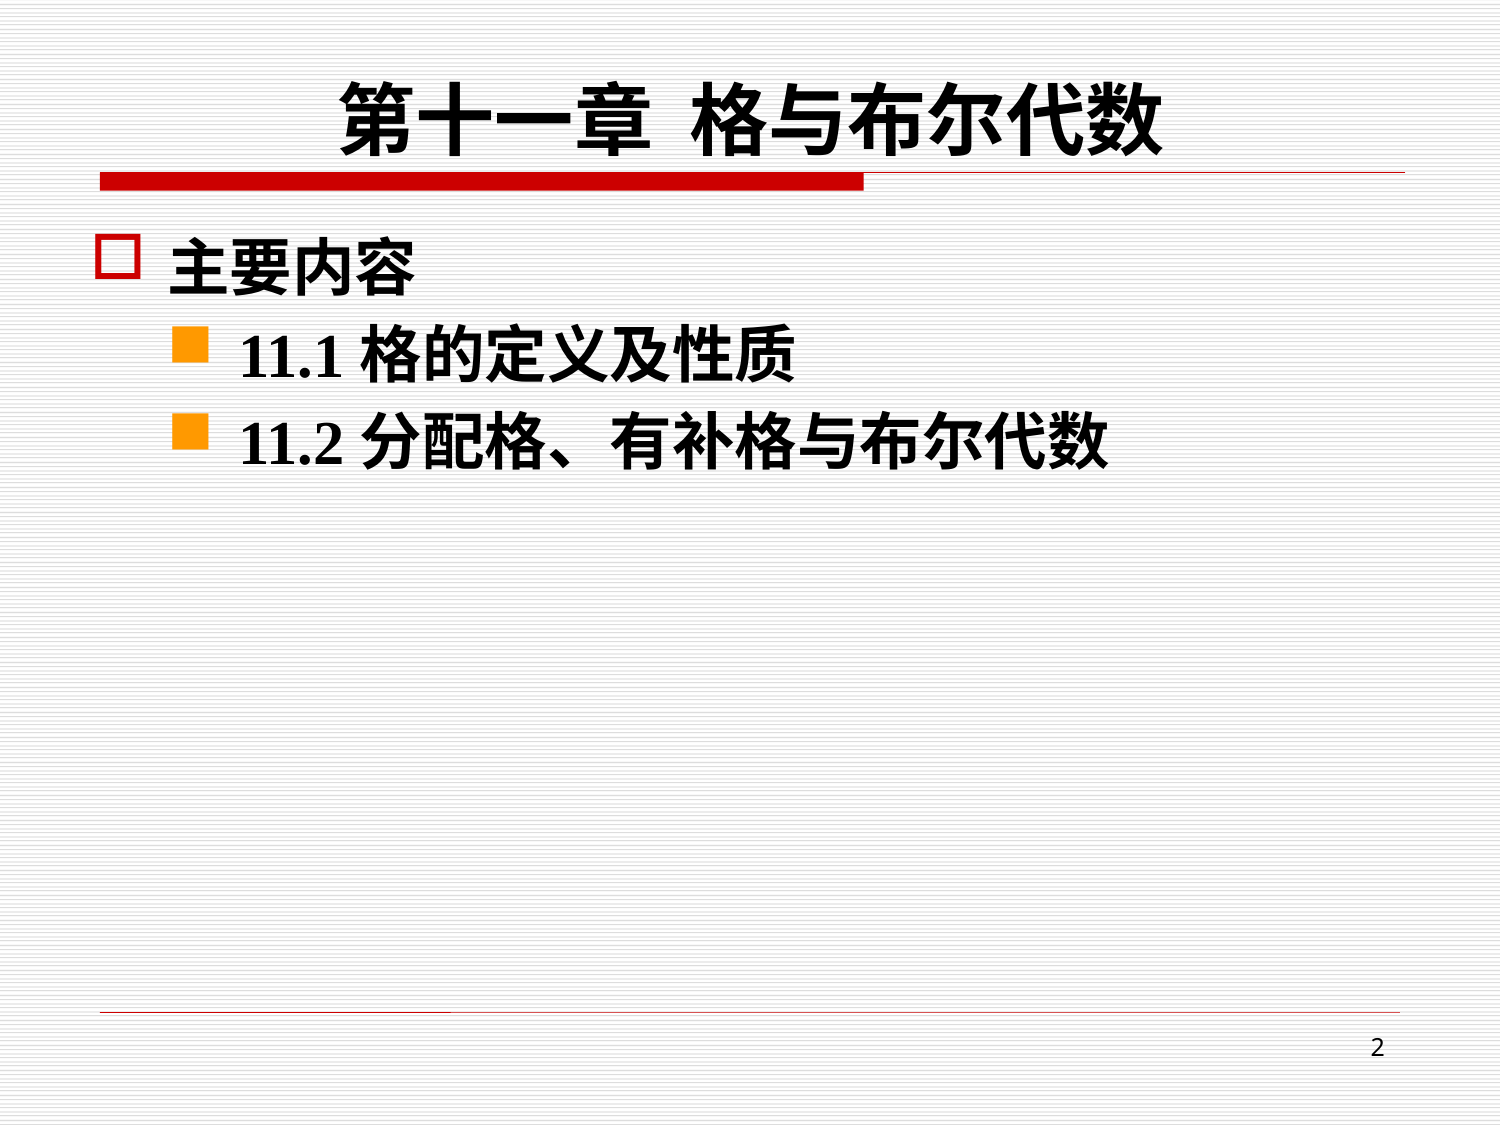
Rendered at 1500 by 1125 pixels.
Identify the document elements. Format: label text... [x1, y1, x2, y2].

picture [0, 0, 1500, 1125]
list 主要内容 11.1格的定义及性质 11.2分配格、有补格与布尔代数 [75, 220, 1425, 963]
slide_number 2 [1074, 1024, 1401, 1103]
title 第十一章 格与布尔代数 [94, 50, 1407, 173]
